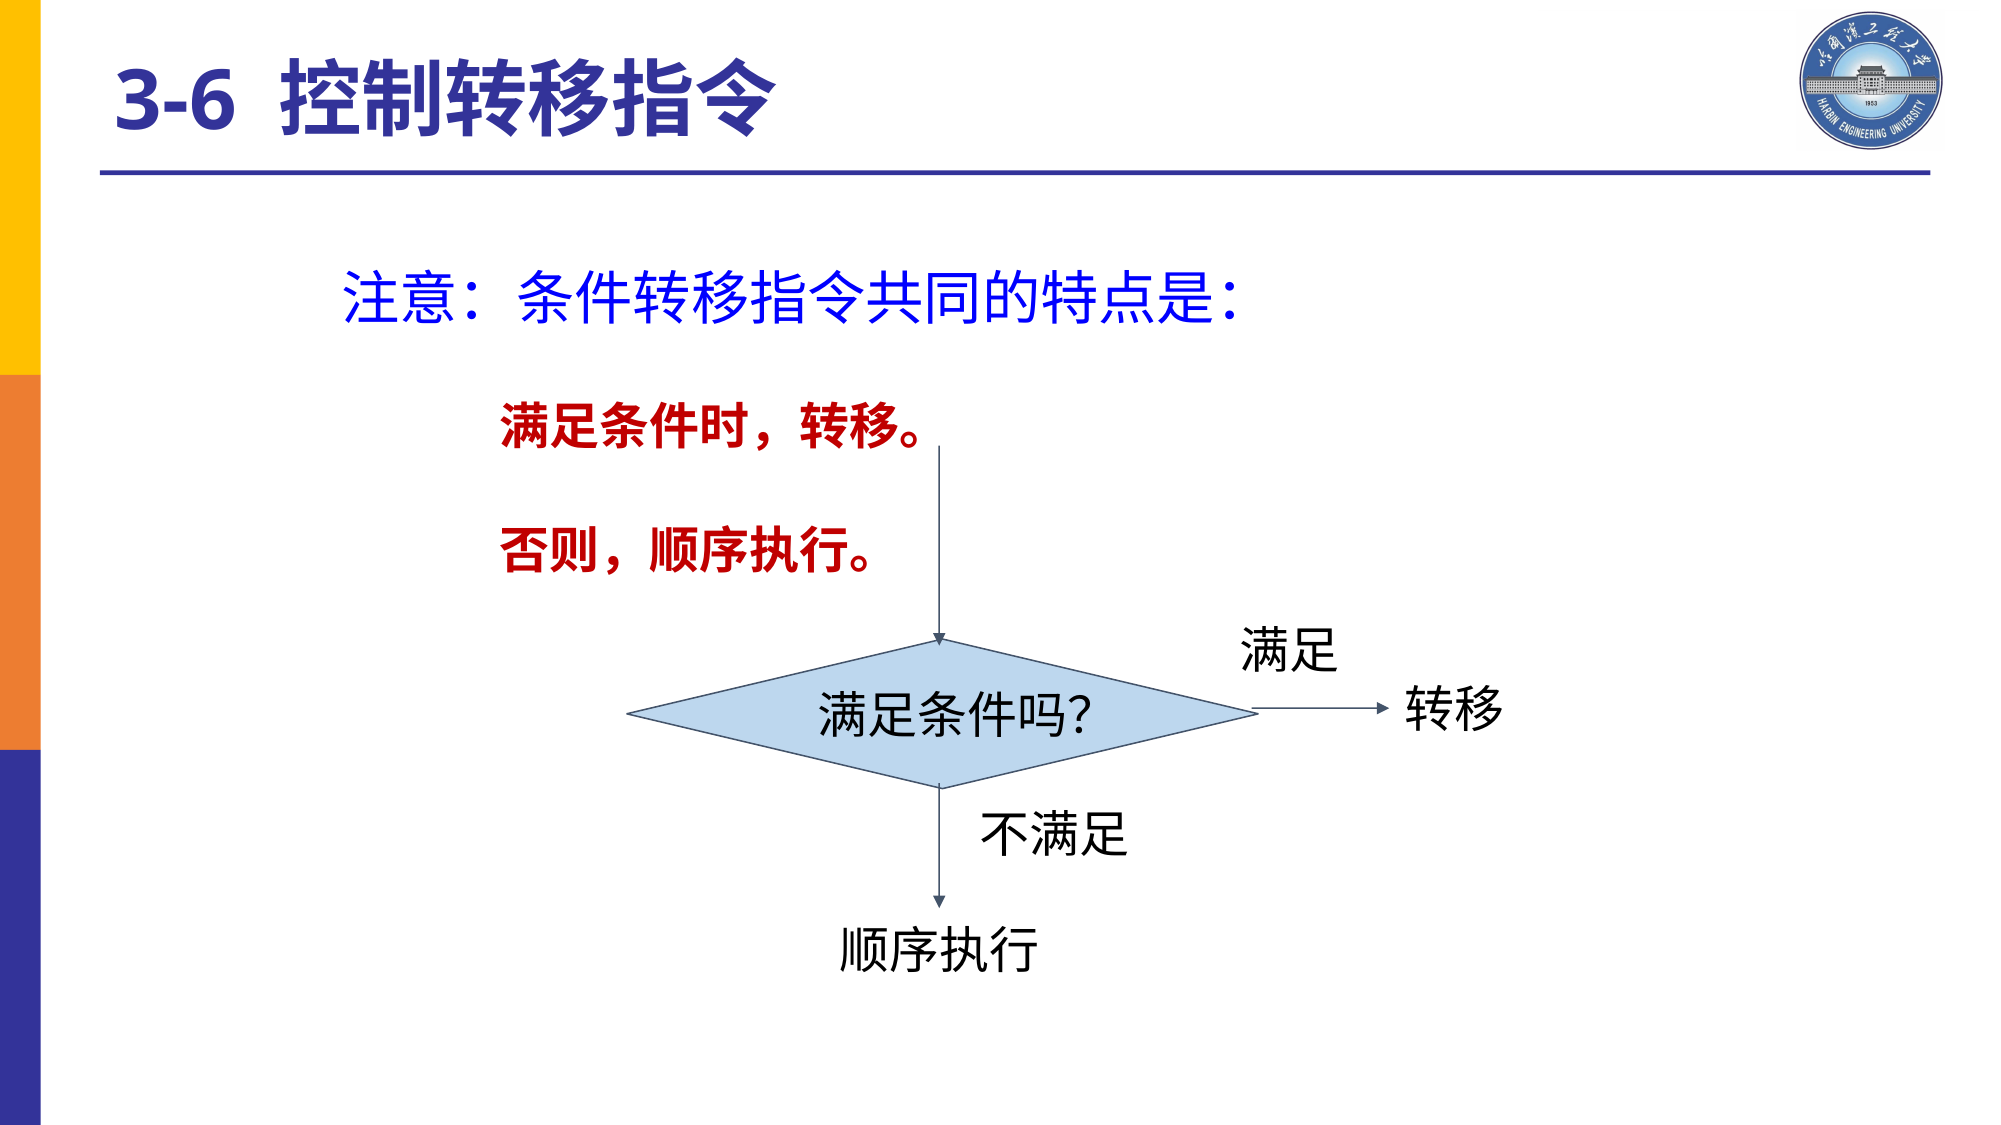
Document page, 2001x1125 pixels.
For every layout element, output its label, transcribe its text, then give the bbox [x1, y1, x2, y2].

picture [1538, 9, 1979, 165]
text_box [626, 445, 1520, 987]
text_box 注意：条件转移指令共同的特点是： 满足条件时，转移。 否则，顺序执行。 [326, 208, 1452, 587]
text_box 3-6 控制转移指令 [99, 38, 1588, 169]
